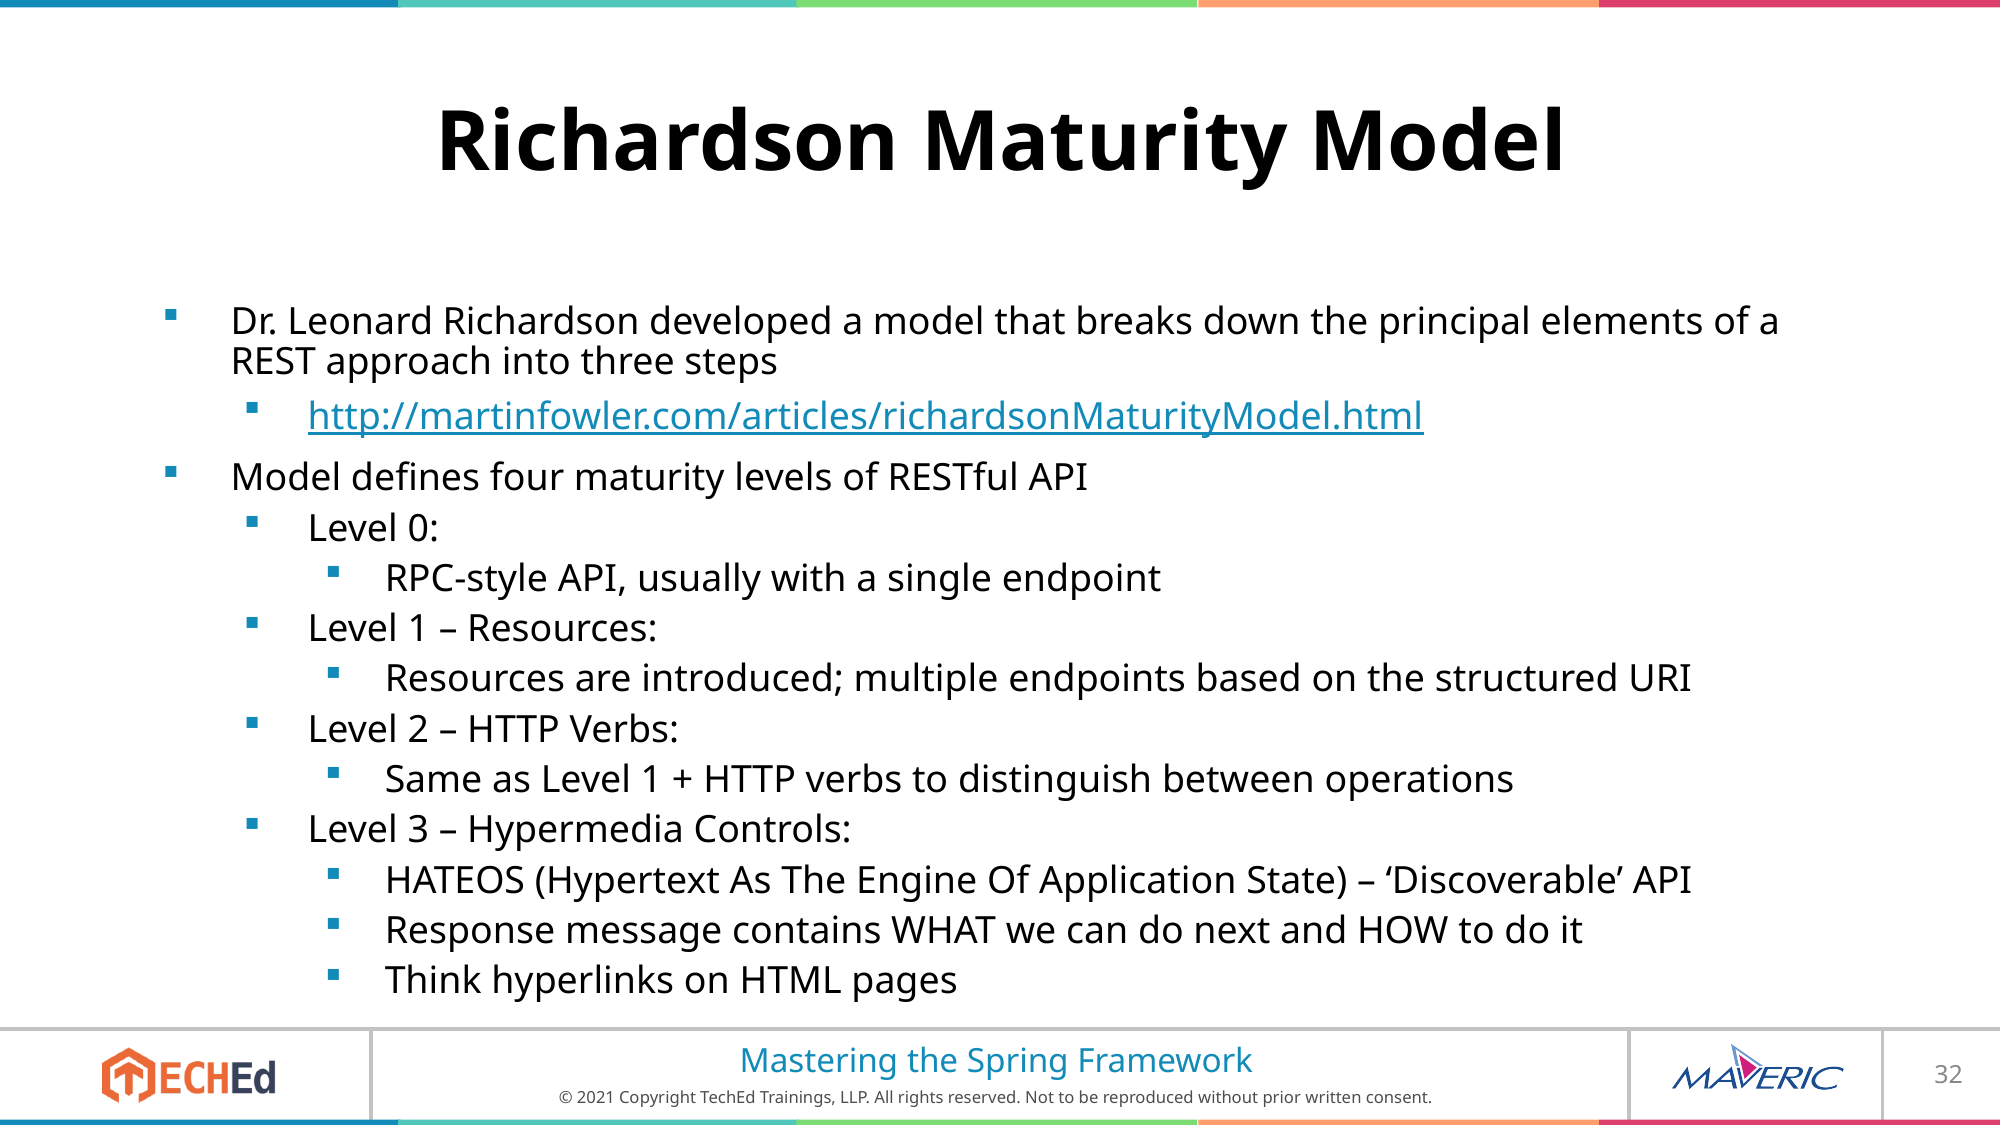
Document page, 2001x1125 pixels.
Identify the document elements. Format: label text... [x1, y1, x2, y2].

title Richardson Maturity Model [138, 68, 1864, 219]
list Dr. Leonard Richardson developed a model that breaks down the principal elements of a REST approach into three steps http://martinfowler.com/articles/richardsonMaturityModel.html Model defines four maturity levels of RESTful API Level 0: RPC-style API, usually with a single endpoint Level 1 – Resources: Resources are introduced; multiple endpoints based on the structured URI Level 2 – HTTP Verbs: Same as Level 1 + HTTP verbs to distinguish between operations Level 3 – Hypermedia Controls: HATEOS (Hypertext As The Engine Of Application State) – ‘Discoverable’ API Response message contains WHAT we can do next and HOW to do it Think hyperlinks on HTML pages [138, 294, 1864, 1014]
picture [1662, 1018, 1852, 1119]
picture [102, 1047, 276, 1110]
